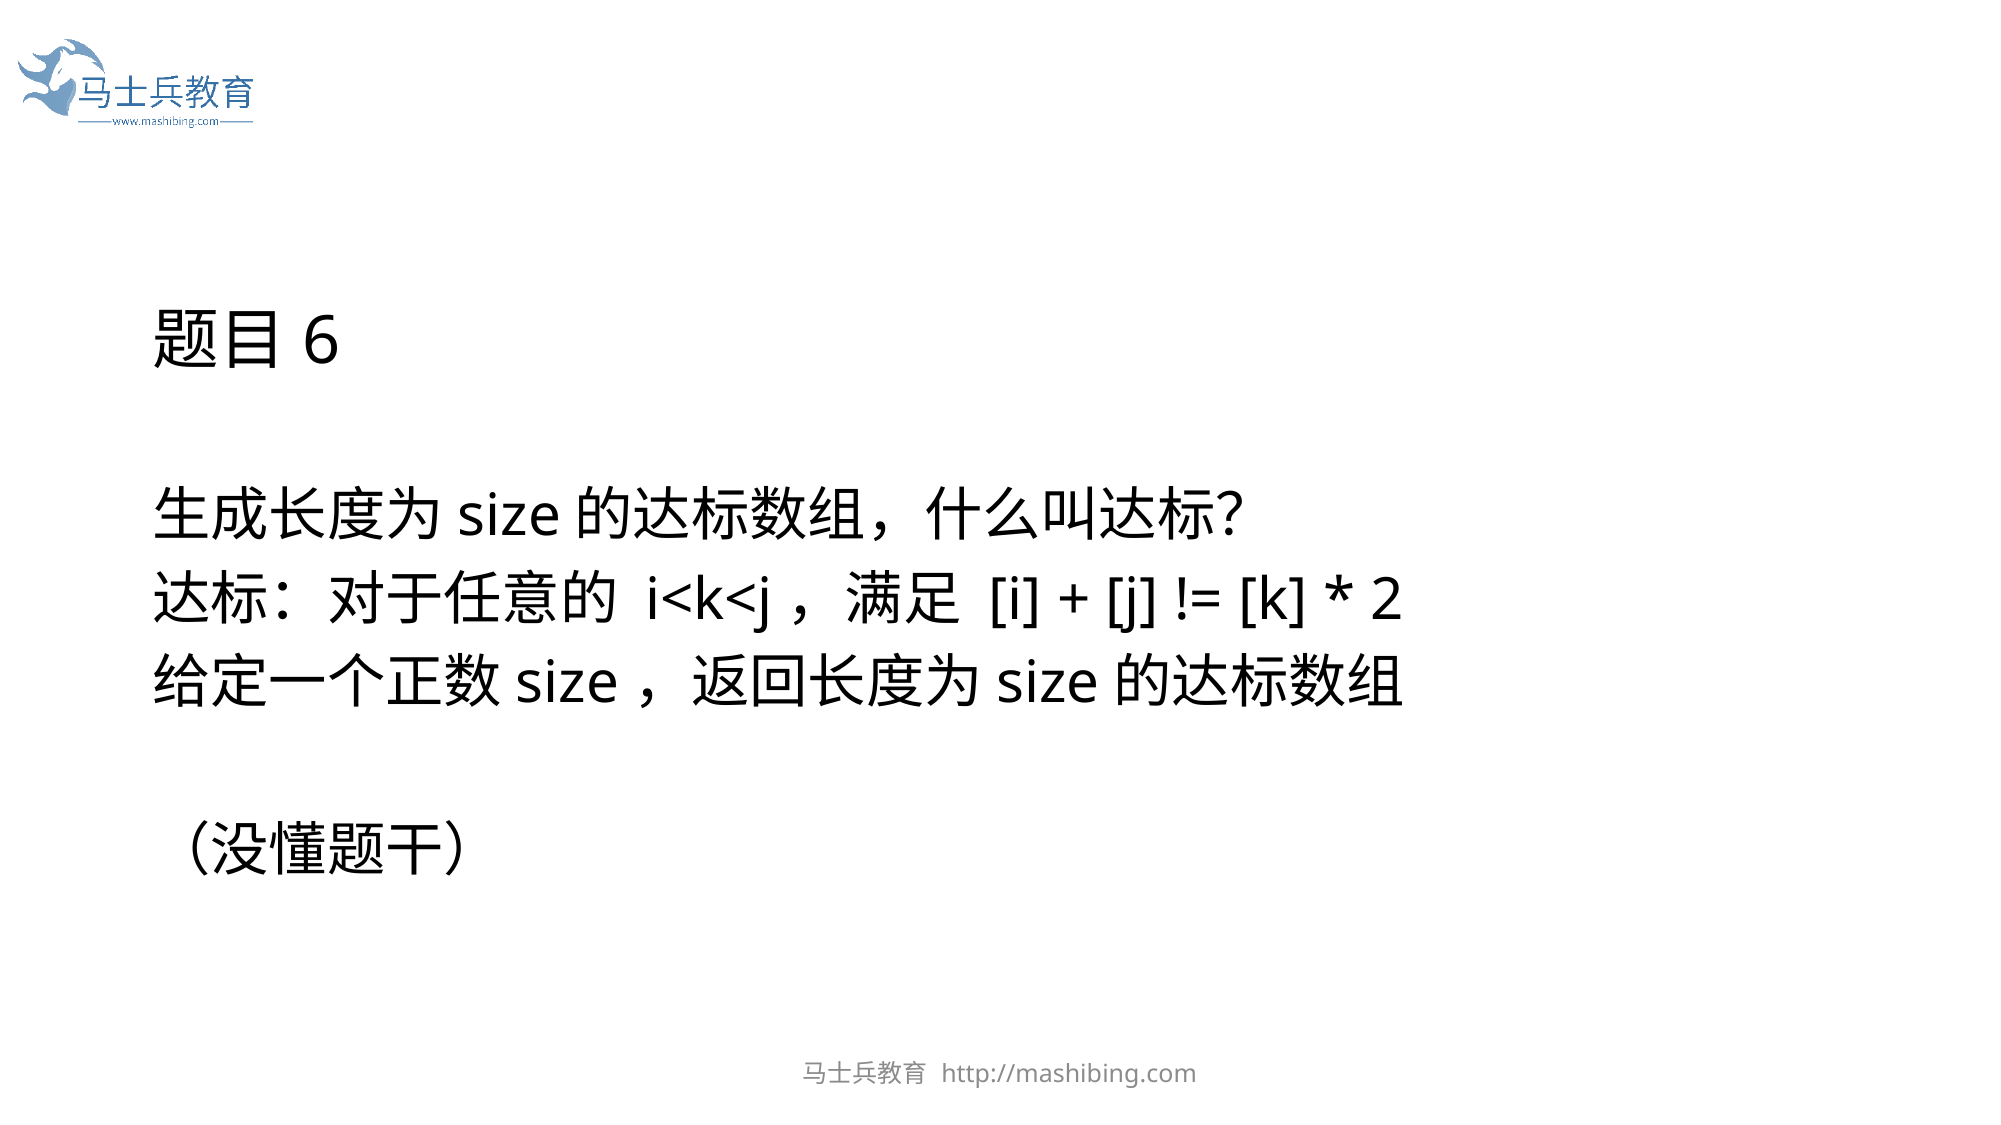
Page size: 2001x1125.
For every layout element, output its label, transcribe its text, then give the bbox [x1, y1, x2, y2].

title 题目6 [137, 205, 1863, 477]
picture [7, 5, 276, 177]
list 生成长度为size的达标数组，什么叫达标？ 达标：对于任意的 i<k<j，满足 [i] + [j] != [k] * 2 给定一个正数size，返回长度为size的达标数组 （没懂题干） [137, 477, 1863, 960]
footer 马士兵教育 http://mashibing.com [662, 1042, 1338, 1103]
